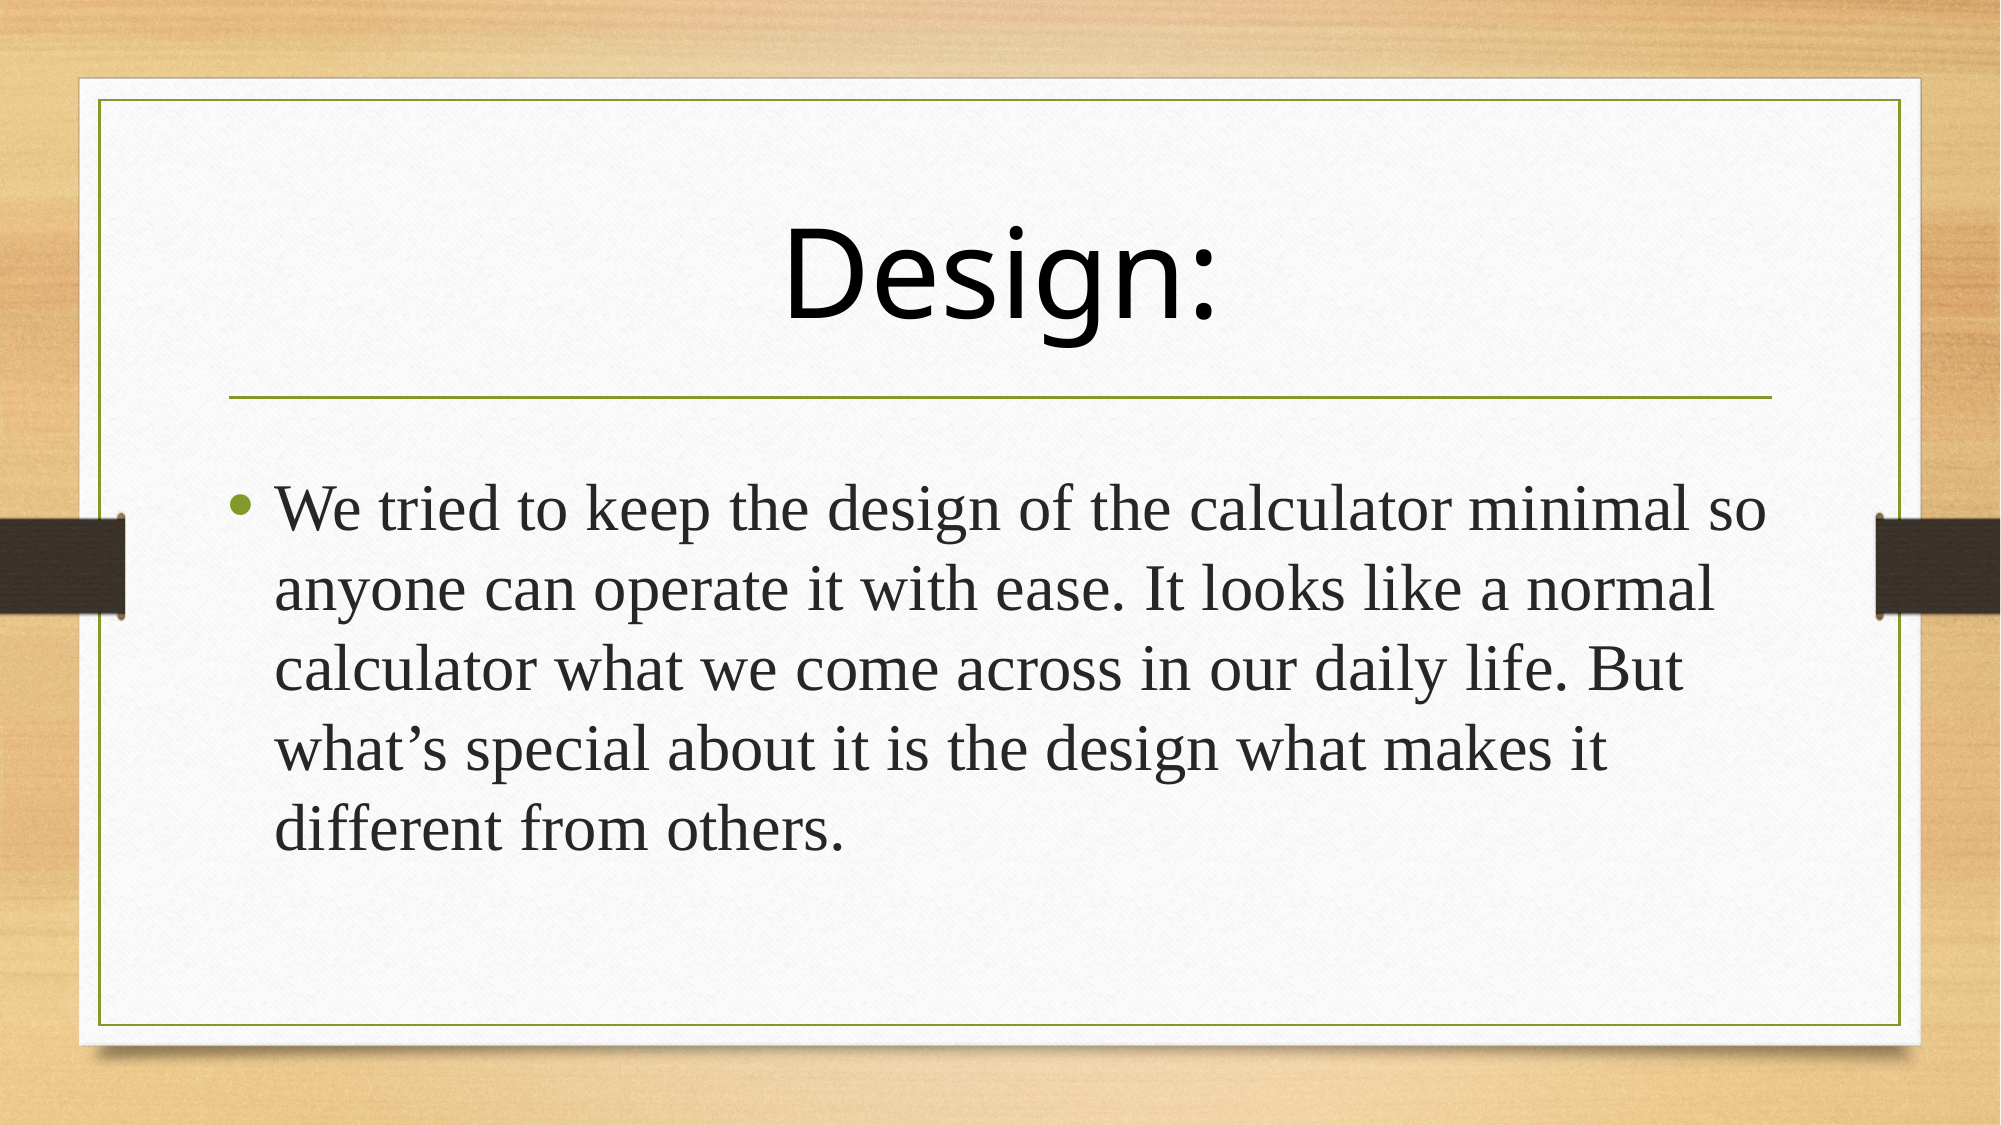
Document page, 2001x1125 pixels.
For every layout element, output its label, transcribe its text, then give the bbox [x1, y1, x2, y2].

list We tried to keep the design of the calculator minimal so anyone can operate it with ease. It looks like a normal calculator what we come across in our daily life. But what’s special about it is the design what makes it different from others. [212, 456, 1788, 964]
picture [0, 0, 2001, 1125]
title Design: [212, 161, 1788, 375]
